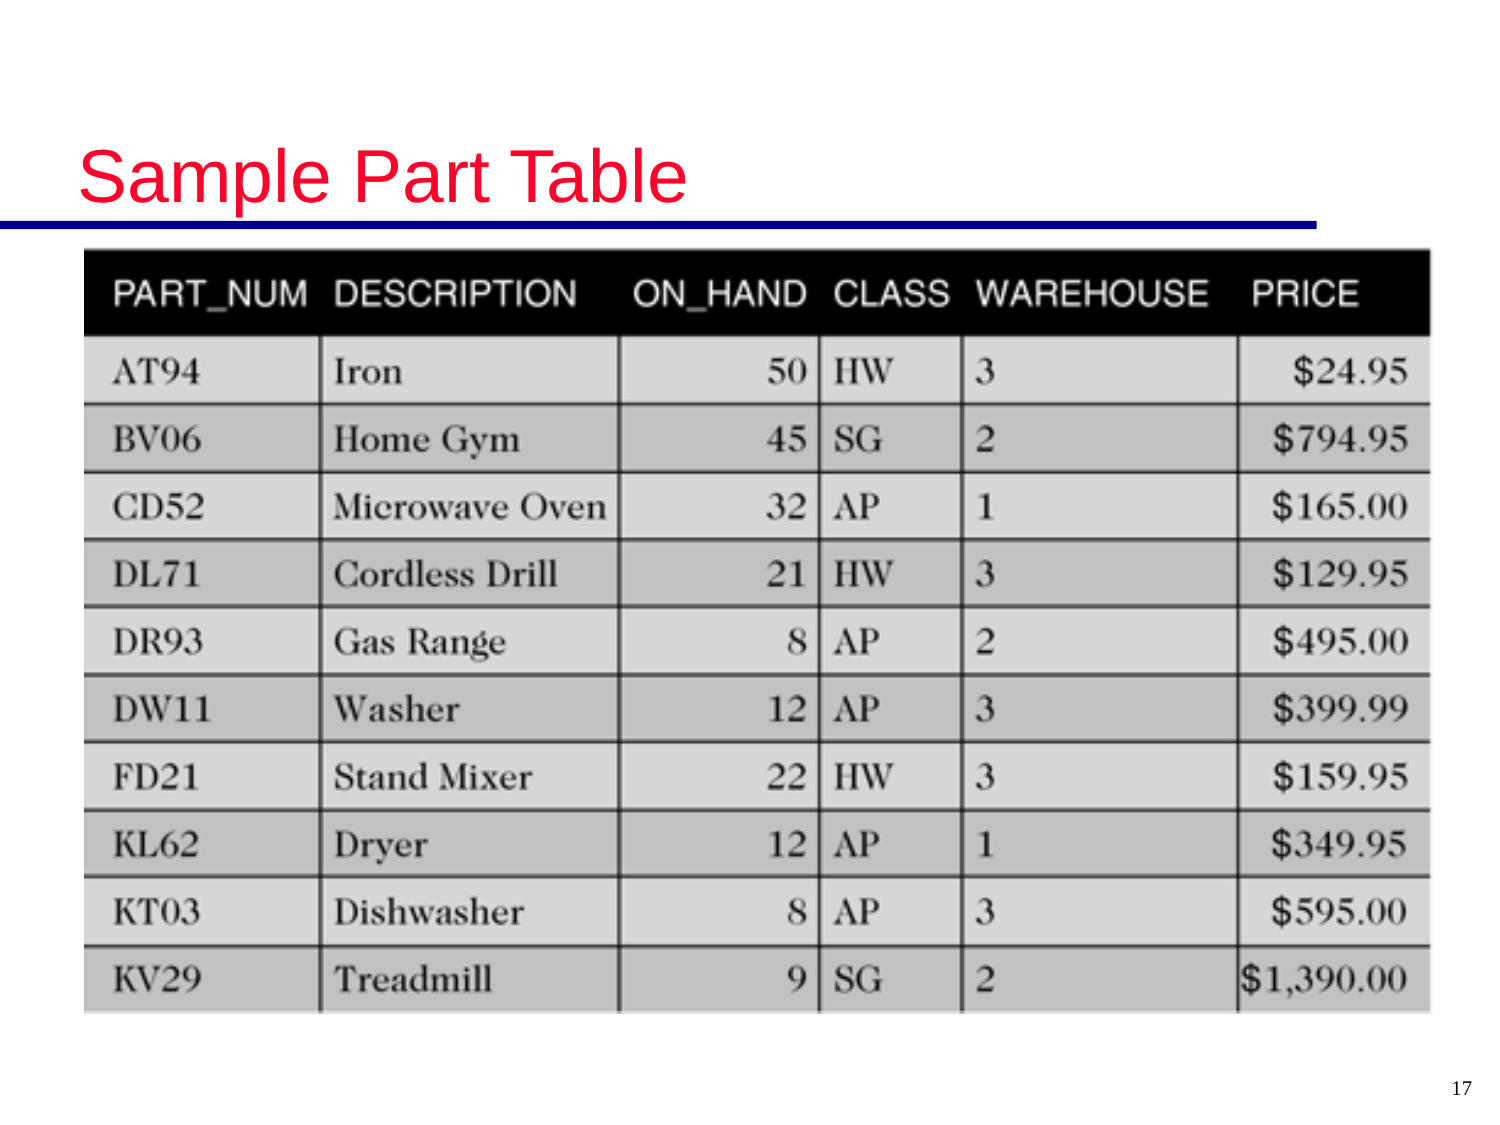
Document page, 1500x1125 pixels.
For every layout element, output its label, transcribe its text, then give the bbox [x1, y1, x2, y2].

slide_number 17 [1174, 1049, 1488, 1125]
picture [83, 244, 1443, 1014]
title Sample Part Table [62, 43, 1338, 226]
